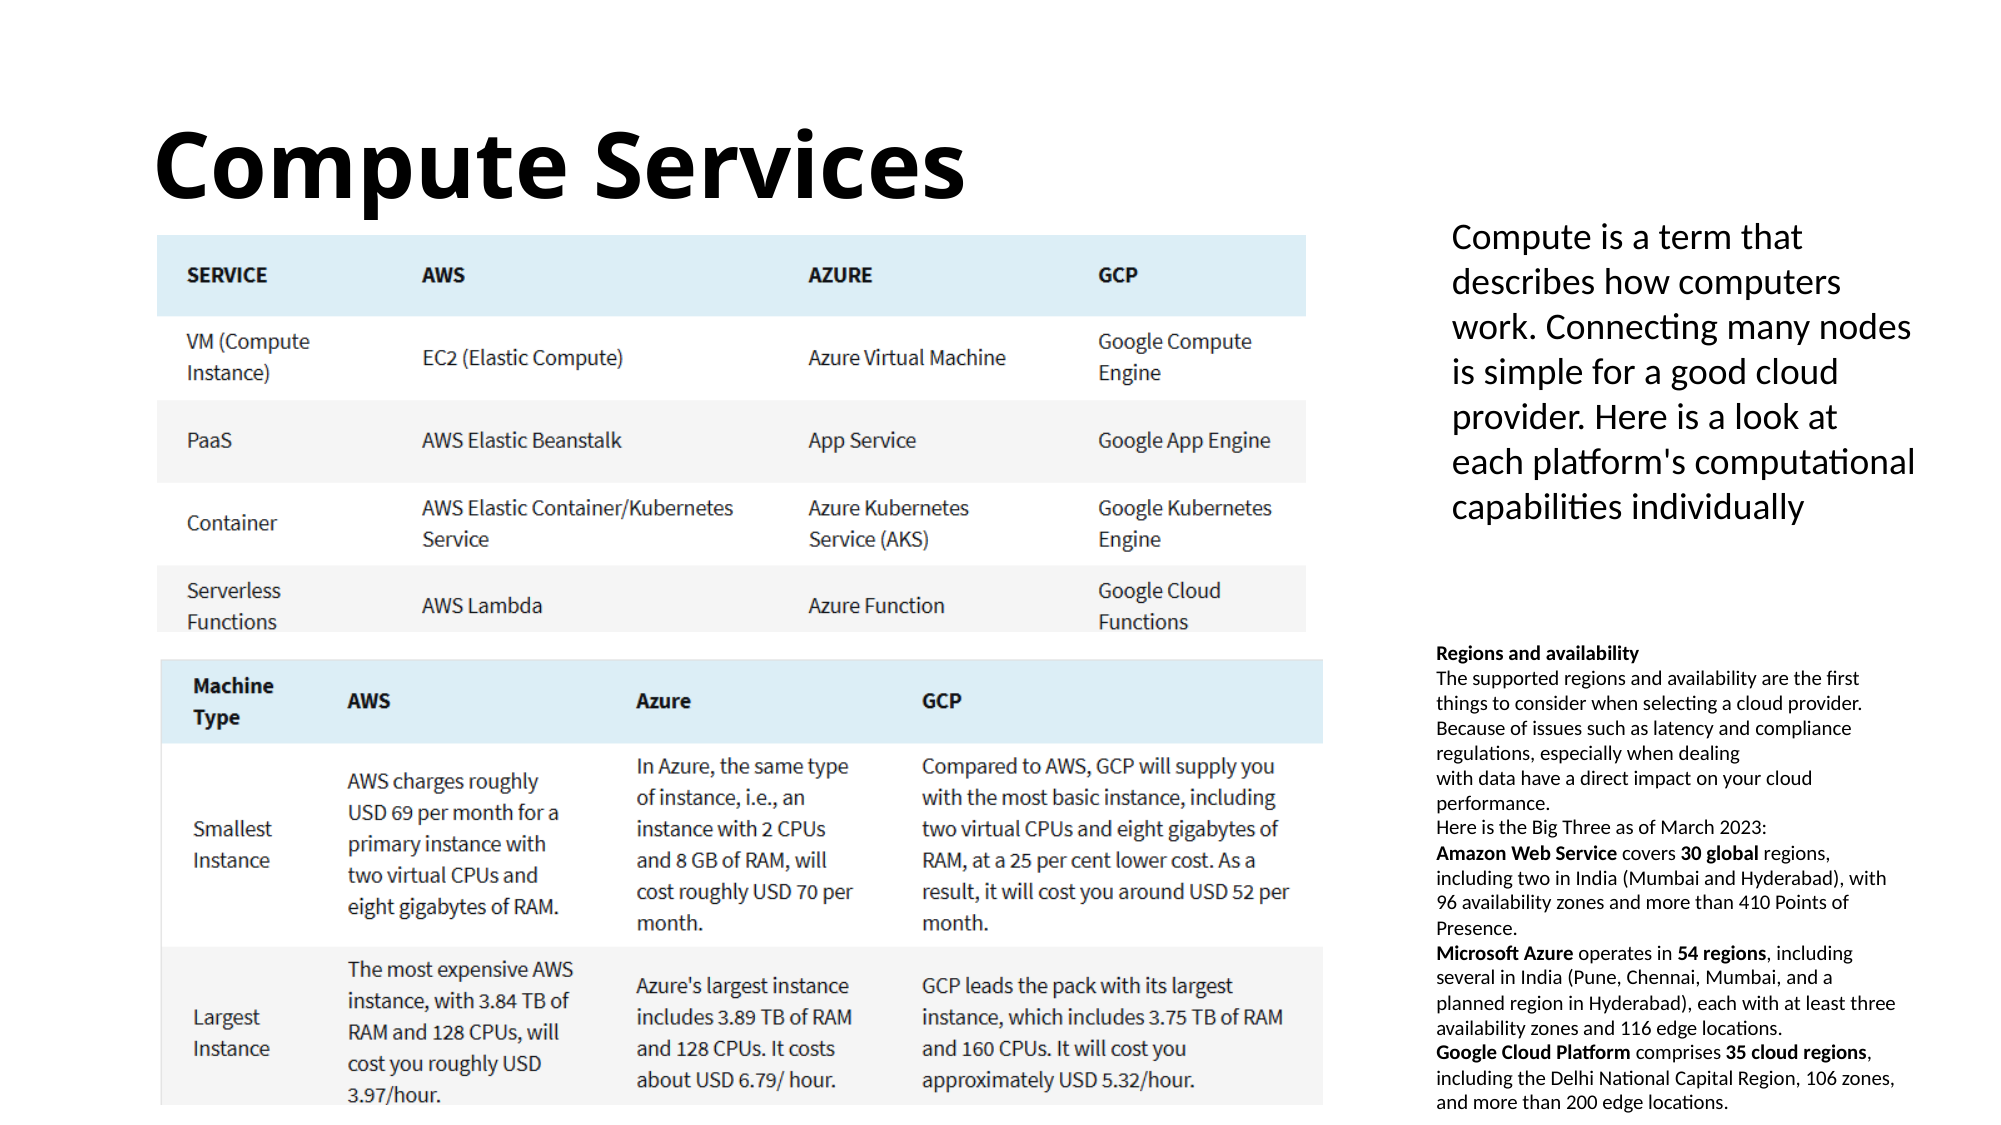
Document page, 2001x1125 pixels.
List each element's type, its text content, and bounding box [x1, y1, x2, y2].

text_box Compute is a term that describes how computers work. Connecting many nodes is simple for a good cloud provider. Here is a look at each platform's computational capabilities individually [1437, 204, 1932, 534]
picture [157, 657, 1323, 1105]
title Compute Services [137, 59, 1863, 278]
text_box Regions and availability The supported regions and availability are the first things to consider when selecting a cloud provider. Because of issues such as latency and compliance regulations, especially when dealing with data have a direct impact on your cloud performance. Here is the Big Three as of March 2023: Amazon Web Service covers 30 global regions, including two in India (Mumbai and Hyderabad), with 96 availability zones and more than 410 Points of Presence. Microsoft Azure operates in 54 regions, including several in India (Pune, Chennai, Mumbai, and a planned region in Hyderabad), each with at least three availability zones and 116 edge locations. Google Cloud Platform comprises 35 cloud regions, including the Delhi National Capital Region, 106 zones, and more than 200 edge locations. [1421, 632, 1922, 1125]
picture [157, 235, 1306, 632]
